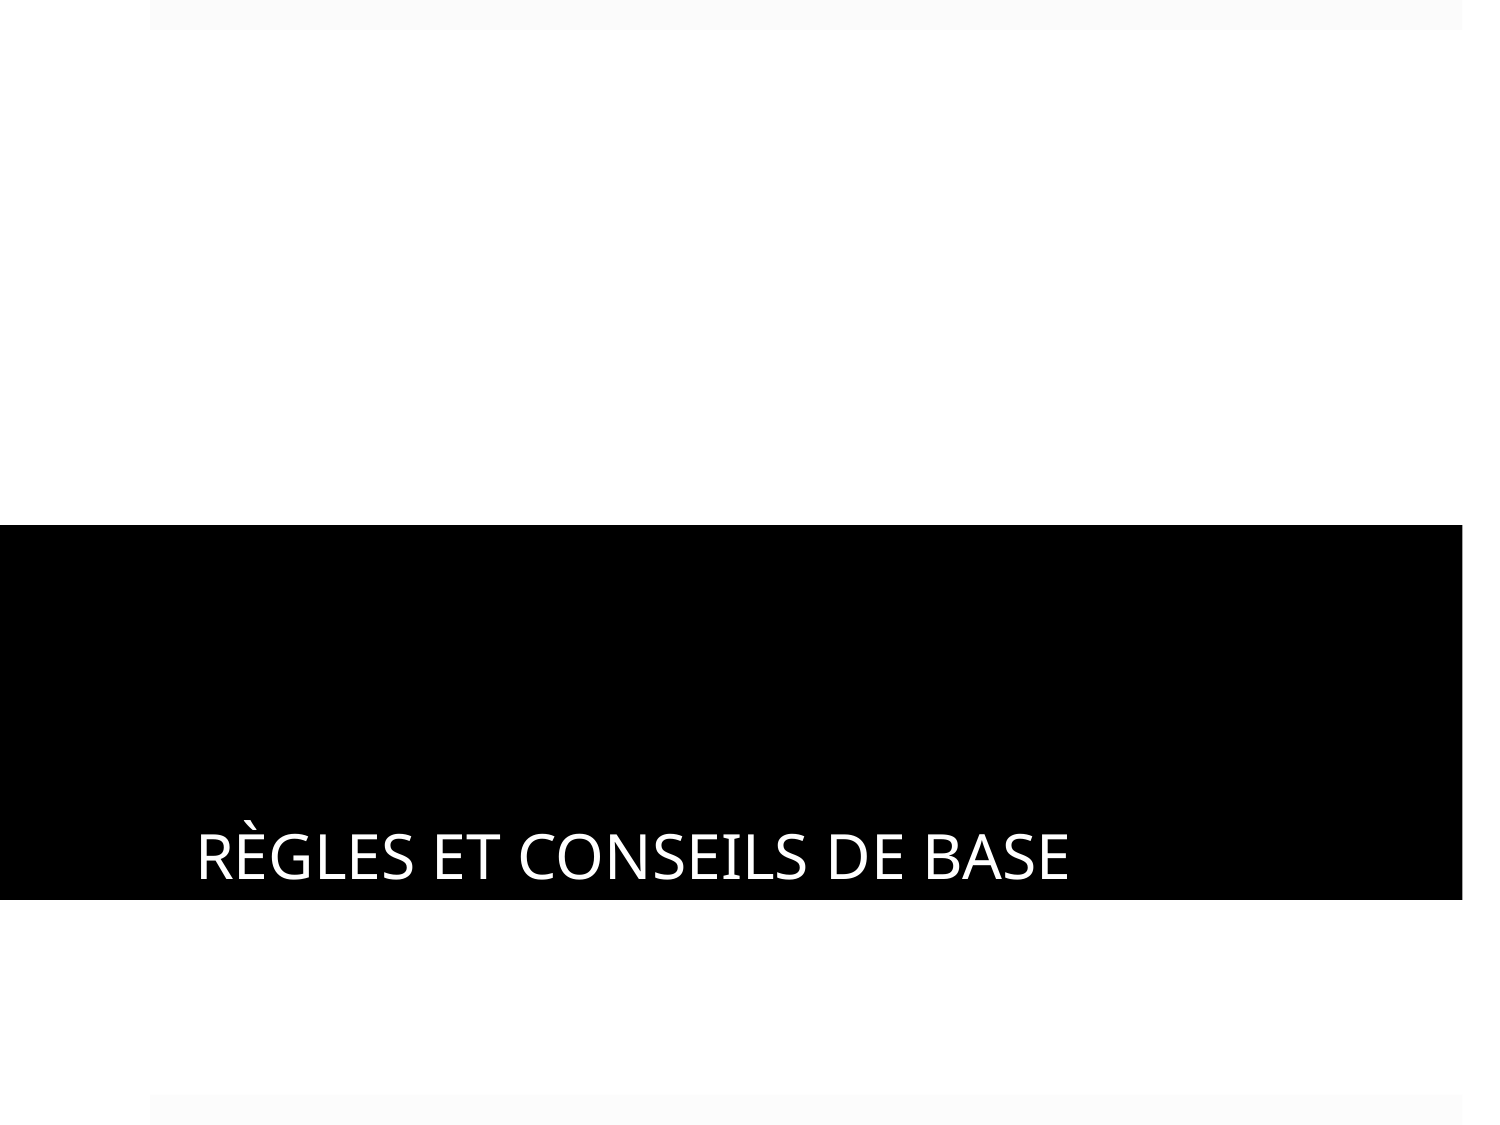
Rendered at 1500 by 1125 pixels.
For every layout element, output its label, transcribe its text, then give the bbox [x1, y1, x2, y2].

title règles et conseils de base [0, 525, 1463, 900]
